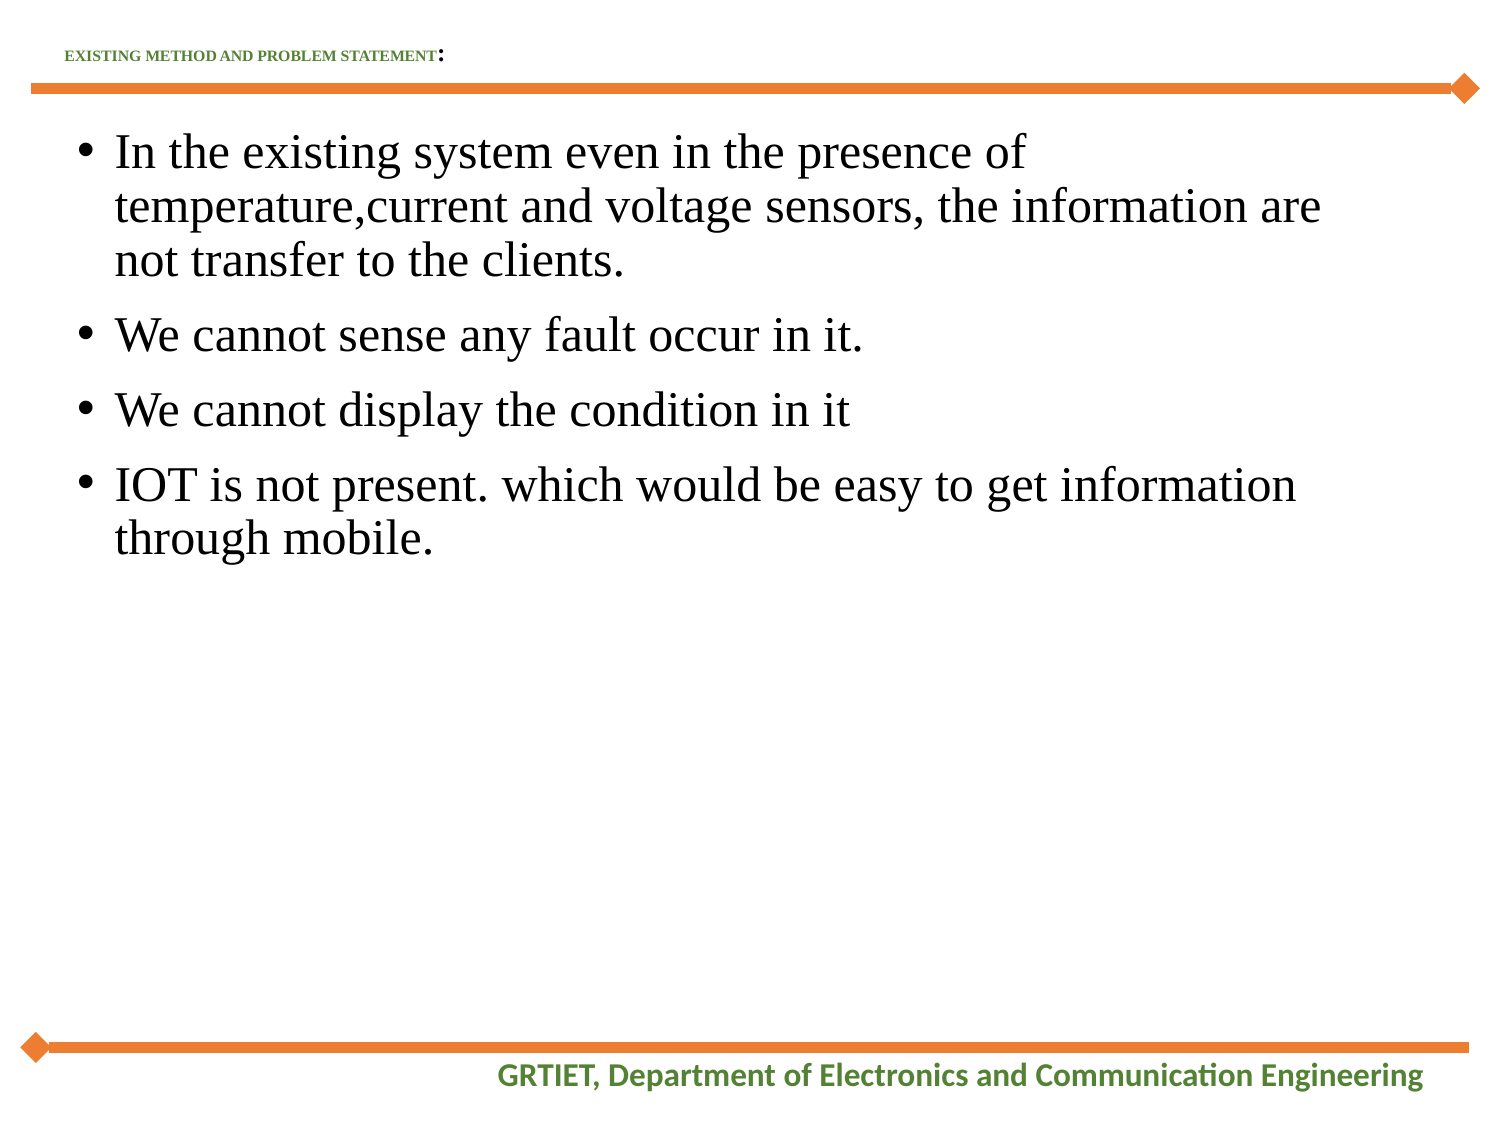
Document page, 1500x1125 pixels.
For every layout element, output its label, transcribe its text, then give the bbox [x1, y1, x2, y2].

title EXISTING METHOD AND PROBLEM STATEMENT: [49, 32, 1397, 75]
slide_number GRTIET, Department of Electronics and Communication Engineering [475, 1053, 1440, 1103]
list In the existing system even in the presence of temperature,current and voltage sensors, the information are not transfer to the clients. We cannot sense any fault occur in it. We cannot display the condition in it IOT is not present. which would be easy to get information through mobile. [62, 117, 1413, 1005]
